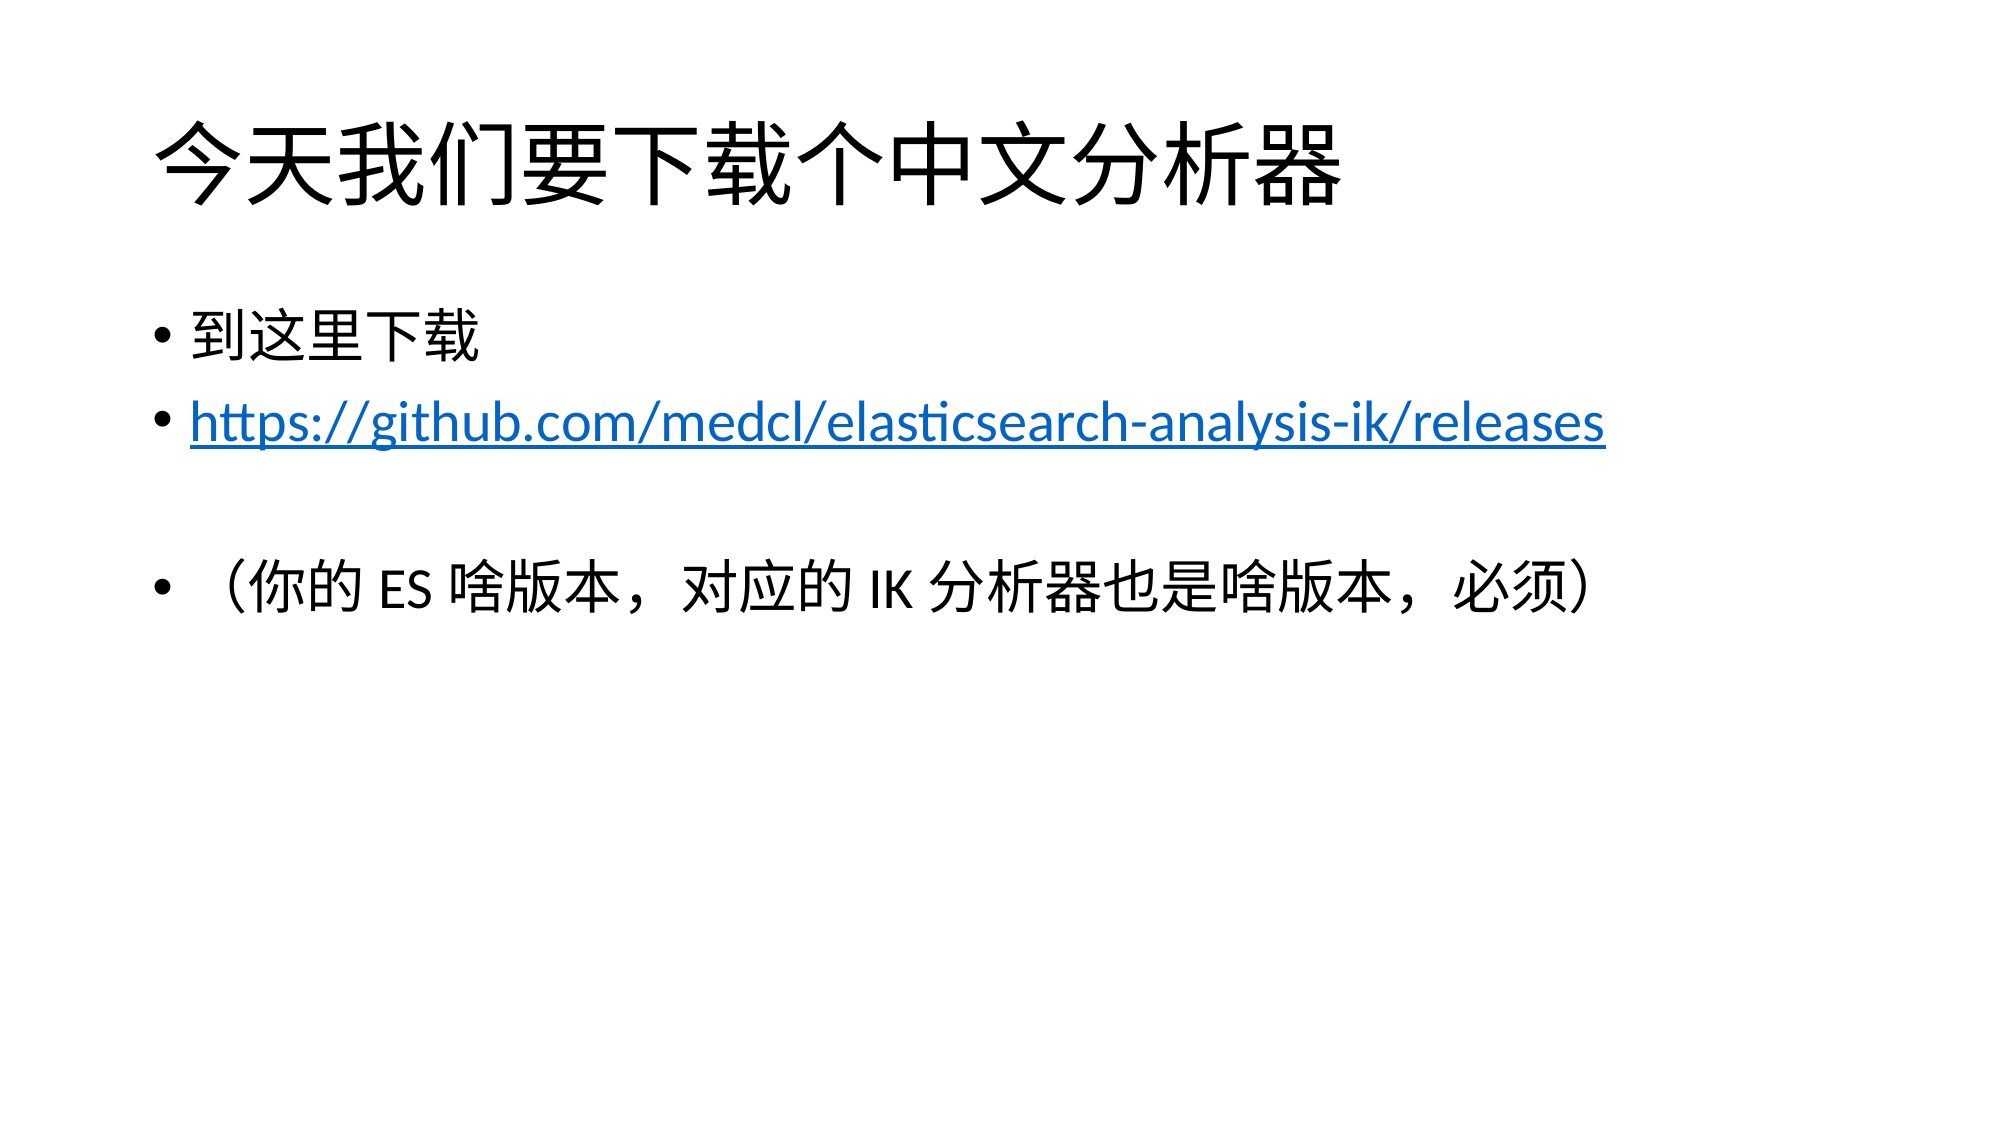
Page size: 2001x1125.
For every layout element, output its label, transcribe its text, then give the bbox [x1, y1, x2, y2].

list 到这里下载 https://github.com/medcl/elasticsearch-analysis-ik/releases （你的ES啥版本，对应的IK分析器也是啥版本，必须） [137, 299, 1863, 1014]
title 今天我们要下载个中文分析器 [137, 59, 1863, 278]
